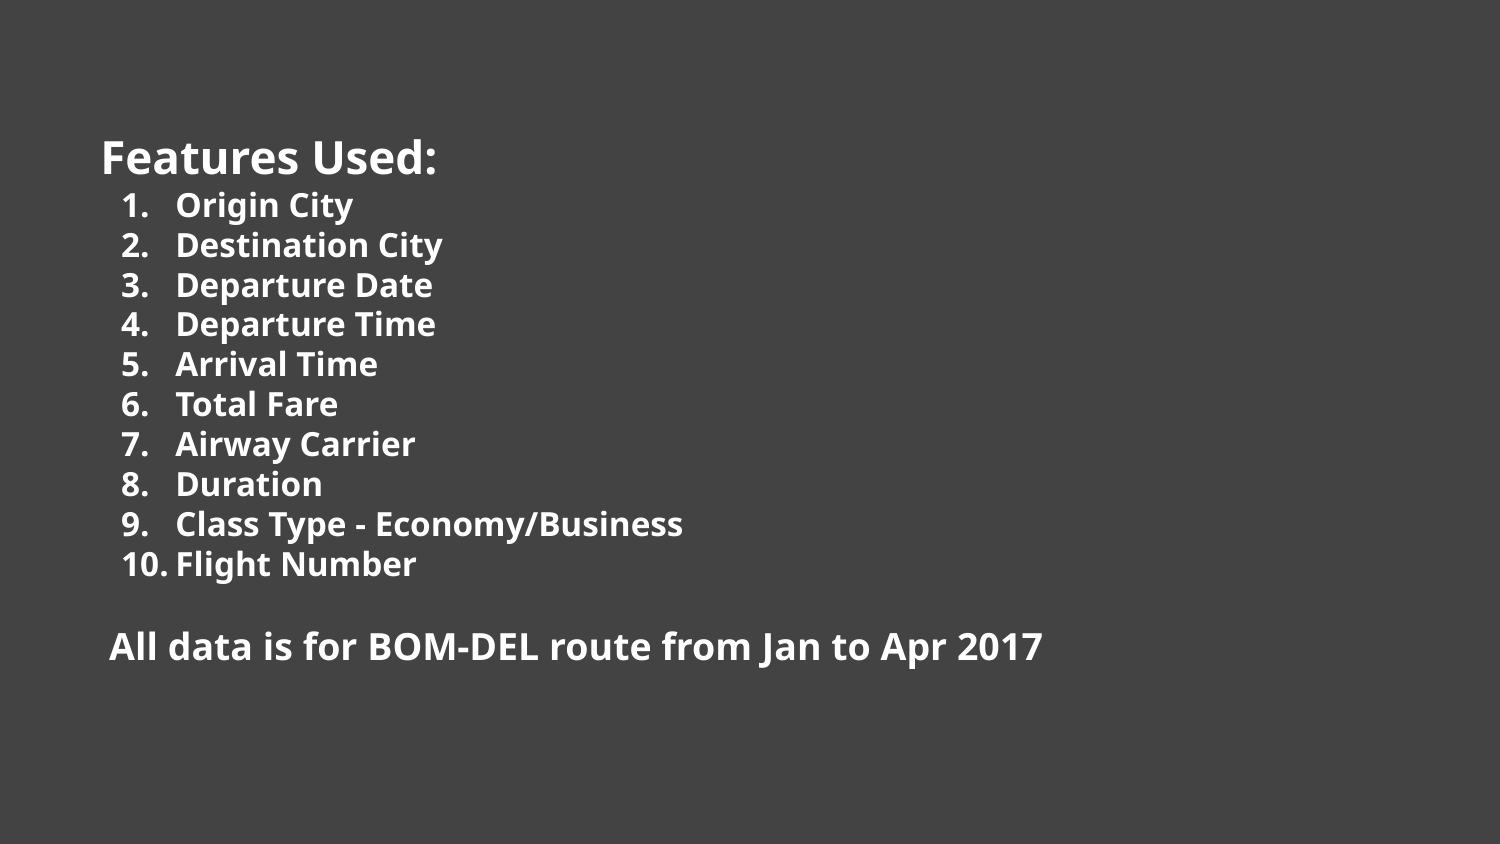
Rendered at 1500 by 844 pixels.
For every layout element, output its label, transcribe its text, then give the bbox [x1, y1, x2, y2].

text_box Features Used: Origin City Destination City Departure Date Departure Time Arrival Time Total Fare Airway Carrier Duration Class Type - Economy/Business Flight Number All data is for BOM-DEL route from Jan to Apr 2017 [85, 113, 1149, 723]
